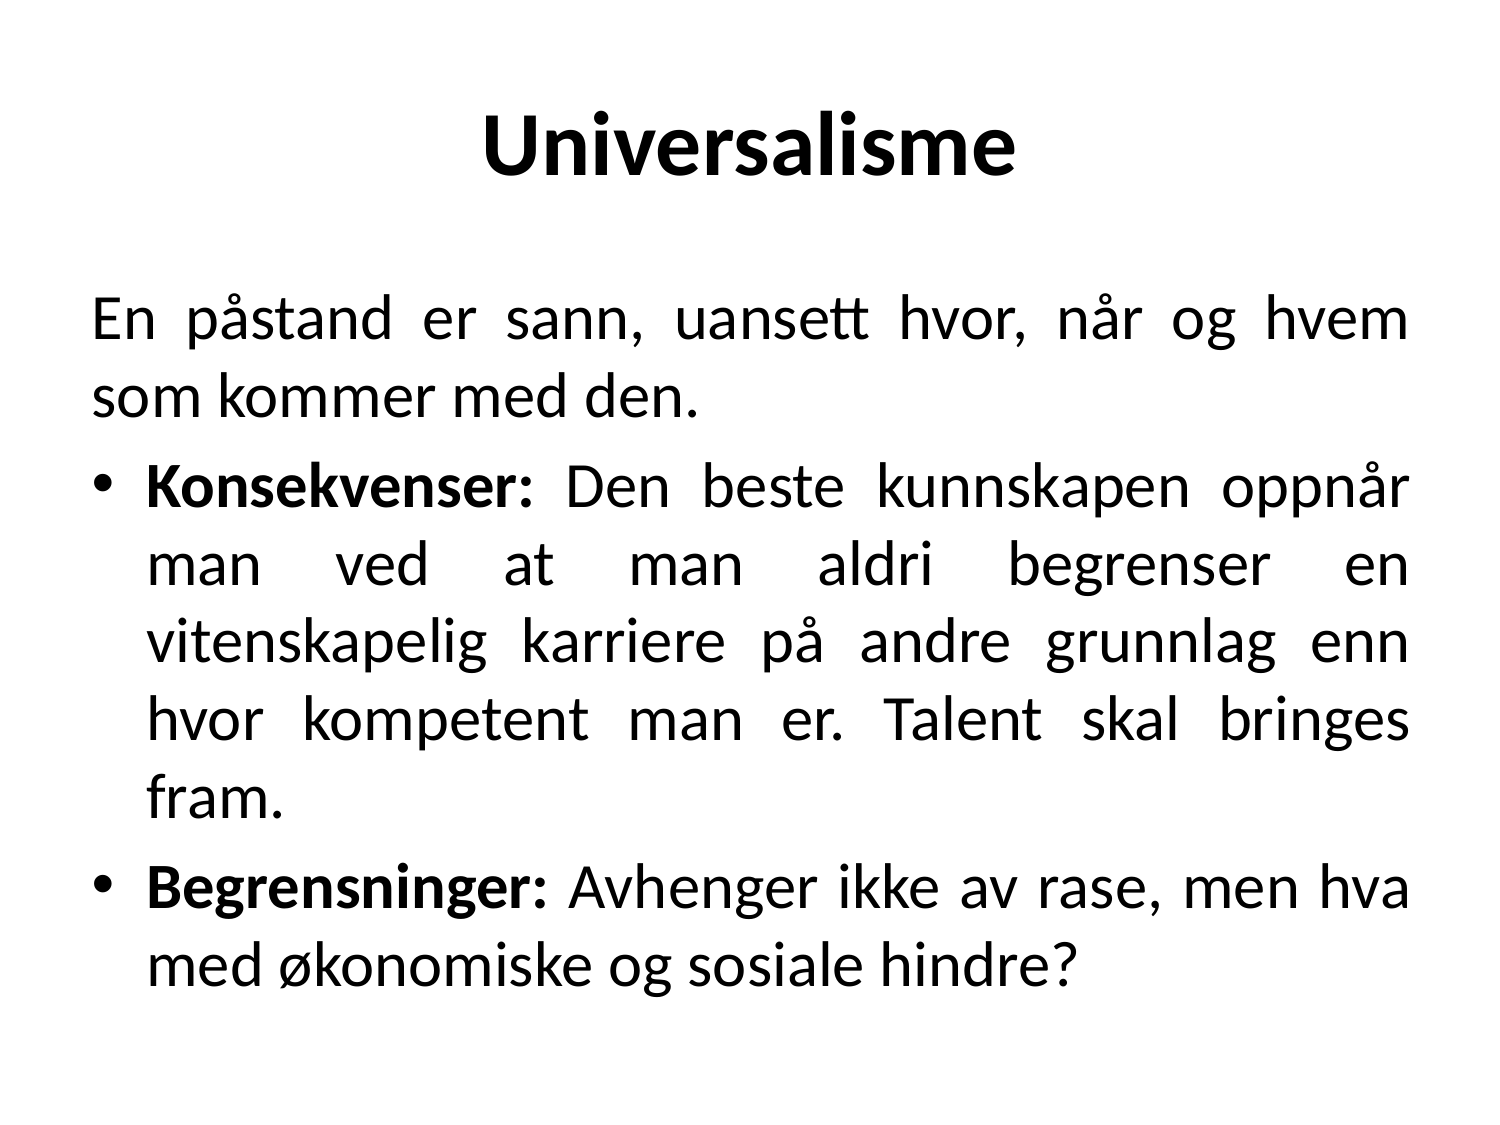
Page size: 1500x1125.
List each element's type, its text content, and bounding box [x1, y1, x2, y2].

title Universalisme [75, 45, 1425, 233]
list En påstand er sann, uansett hvor, når og hvem som kommer med den. Konsekvenser: Den beste kunnskapen oppnår man ved at man aldri begrenser en vitenskapelig karriere på andre grunnlag enn hvor kompetent man er. Talent skal bringes fram. Begrensninger: Avhenger ikke av rase, men hva med økonomiske og sosiale hindre? [76, 267, 1427, 1010]
